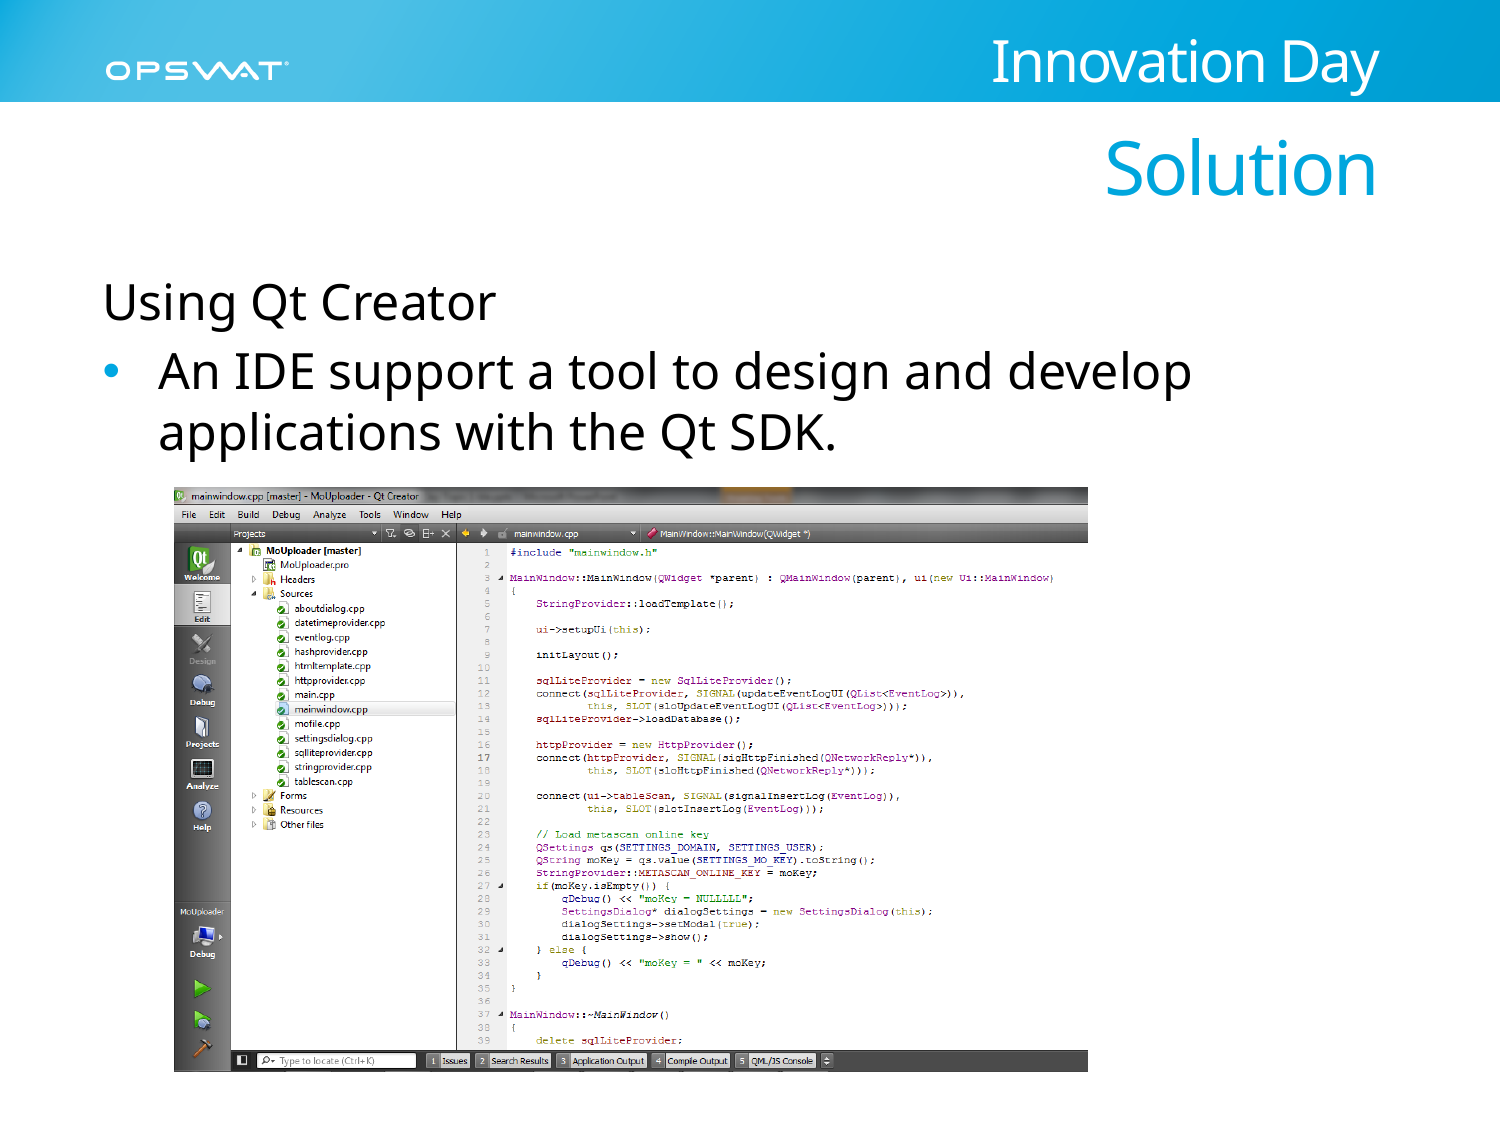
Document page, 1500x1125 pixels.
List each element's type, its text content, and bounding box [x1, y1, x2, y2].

title Innovation Day [232, 19, 1395, 100]
picture [174, 487, 1088, 1072]
list Solution [232, 112, 1395, 238]
list Using Qt Creator An IDE support a tool to design and develop applications with the Qt SDK. [87, 262, 1425, 1013]
picture [0, 0, 998, 102]
